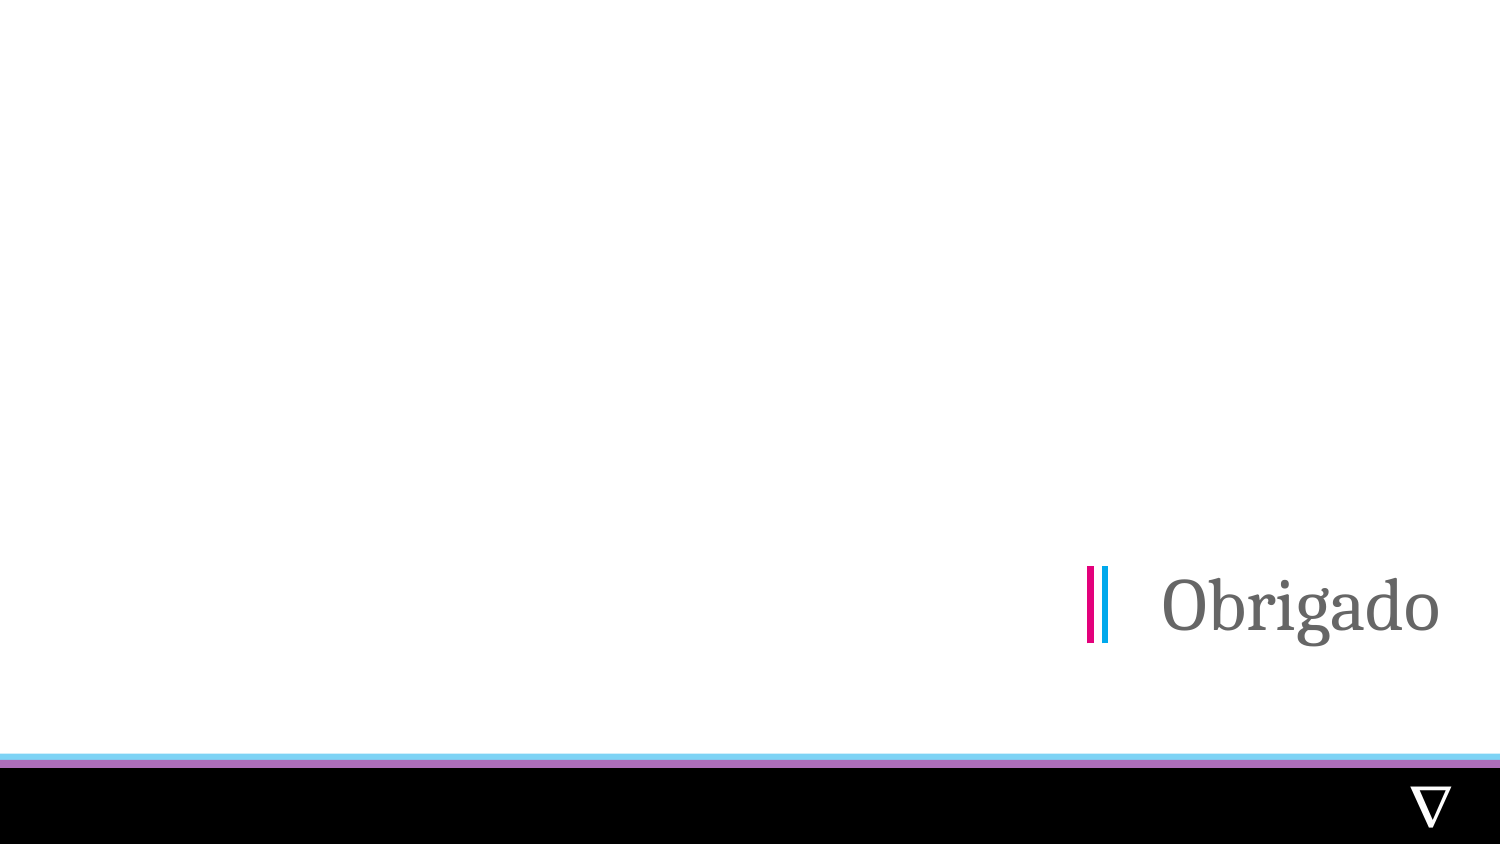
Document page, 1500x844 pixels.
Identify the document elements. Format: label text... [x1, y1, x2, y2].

picture [1405, 781, 1455, 831]
text_box Obrigado [1026, 540, 1500, 669]
